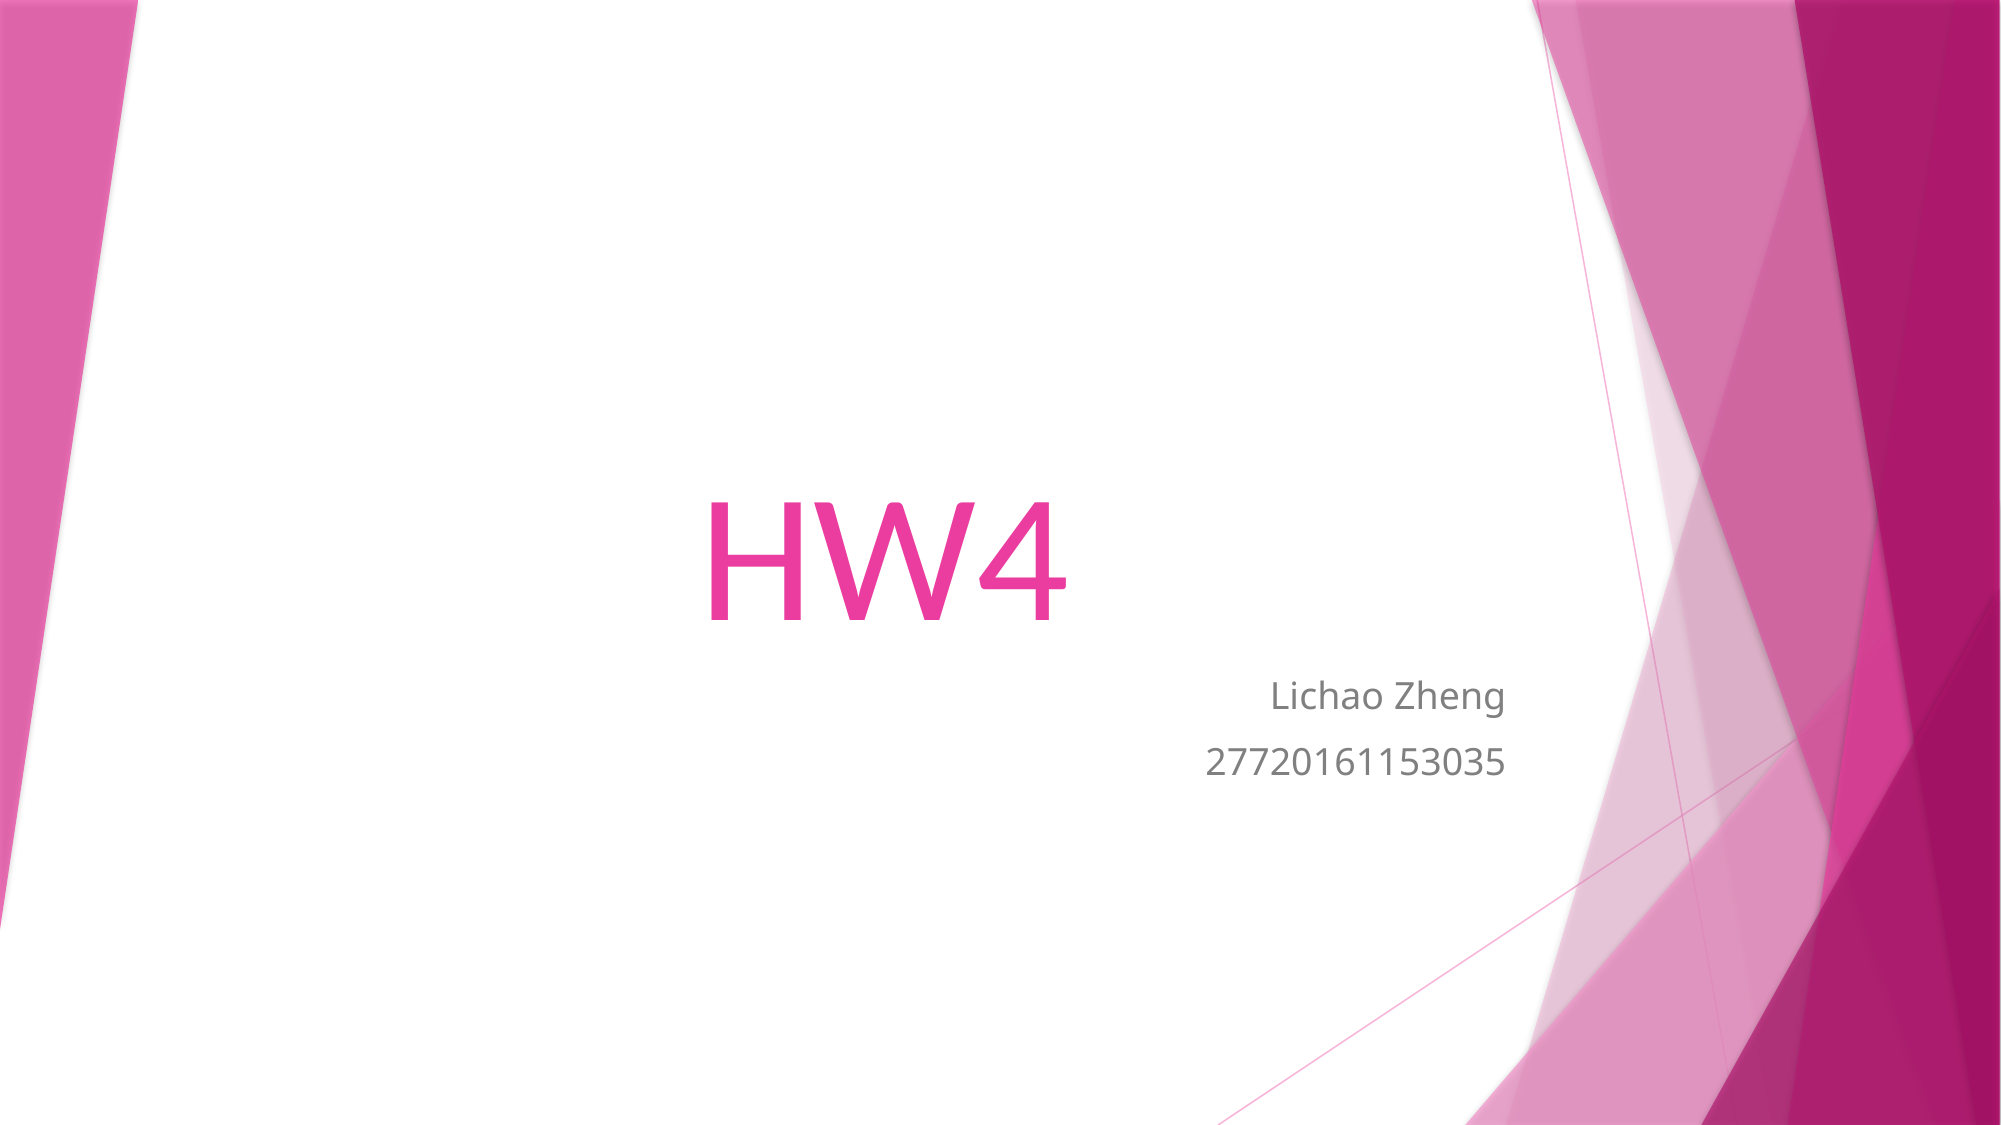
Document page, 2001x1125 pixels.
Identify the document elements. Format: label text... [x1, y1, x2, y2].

subtitle Lichao Zheng 27720161153035 [247, 664, 1522, 845]
title HW4 [247, 394, 1522, 664]
